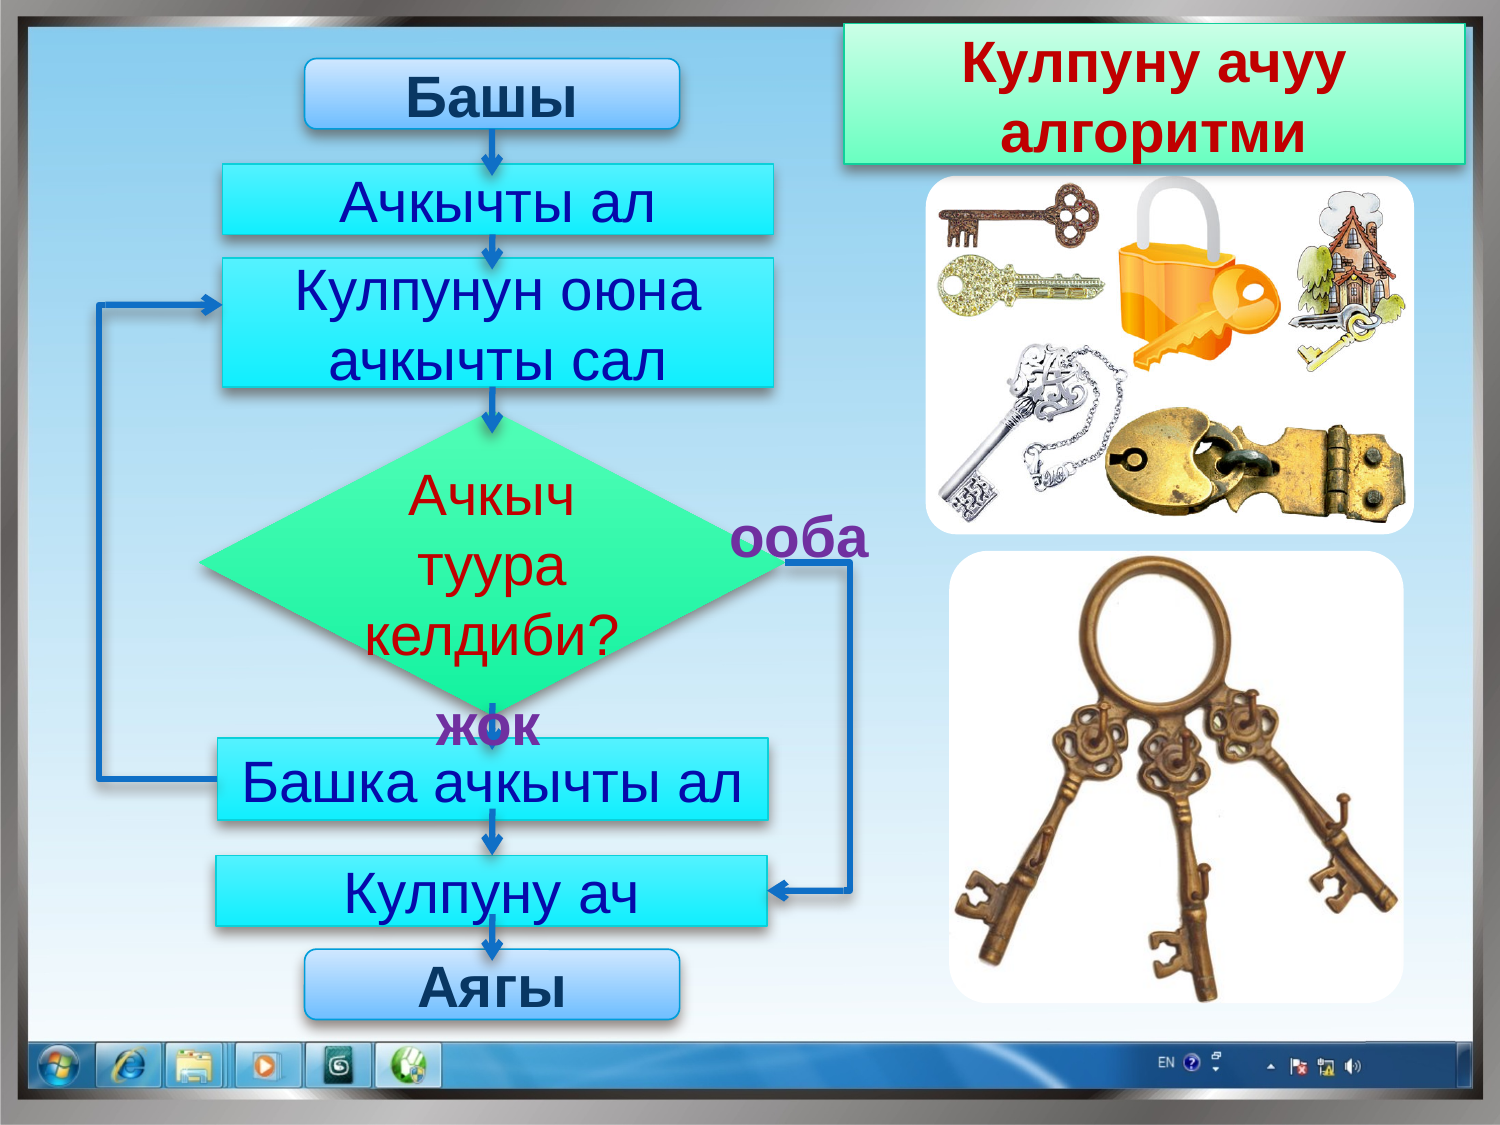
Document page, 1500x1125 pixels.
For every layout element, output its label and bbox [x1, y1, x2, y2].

picture [0, 0, 1500, 1125]
text_box [105, 317, 218, 780]
text_box [784, 562, 844, 890]
